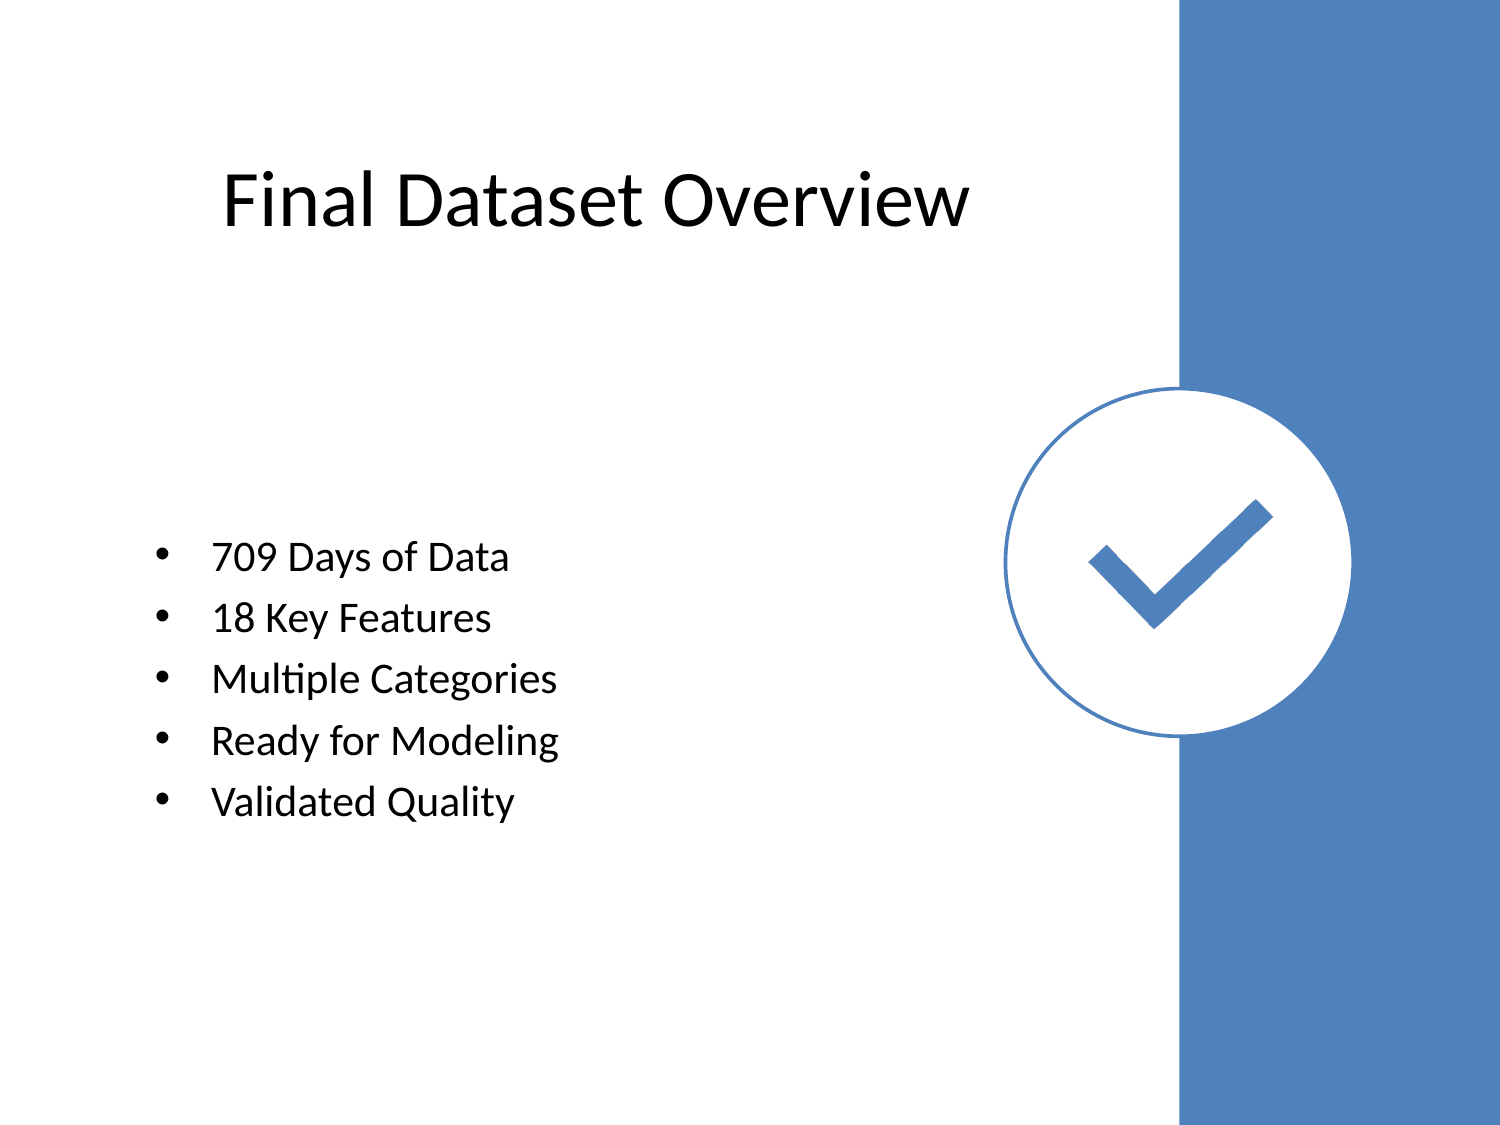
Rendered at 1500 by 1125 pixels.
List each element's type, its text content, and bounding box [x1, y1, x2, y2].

title Final Dataset Overview [137, 112, 1058, 276]
text_box [1003, 386, 1356, 739]
list 709 Days of Data 18 Key Features Multiple Categories Ready for Modeling Validated Quality [139, 365, 966, 987]
picture [1086, 469, 1275, 658]
text_box [1177, 0, 1500, 1125]
